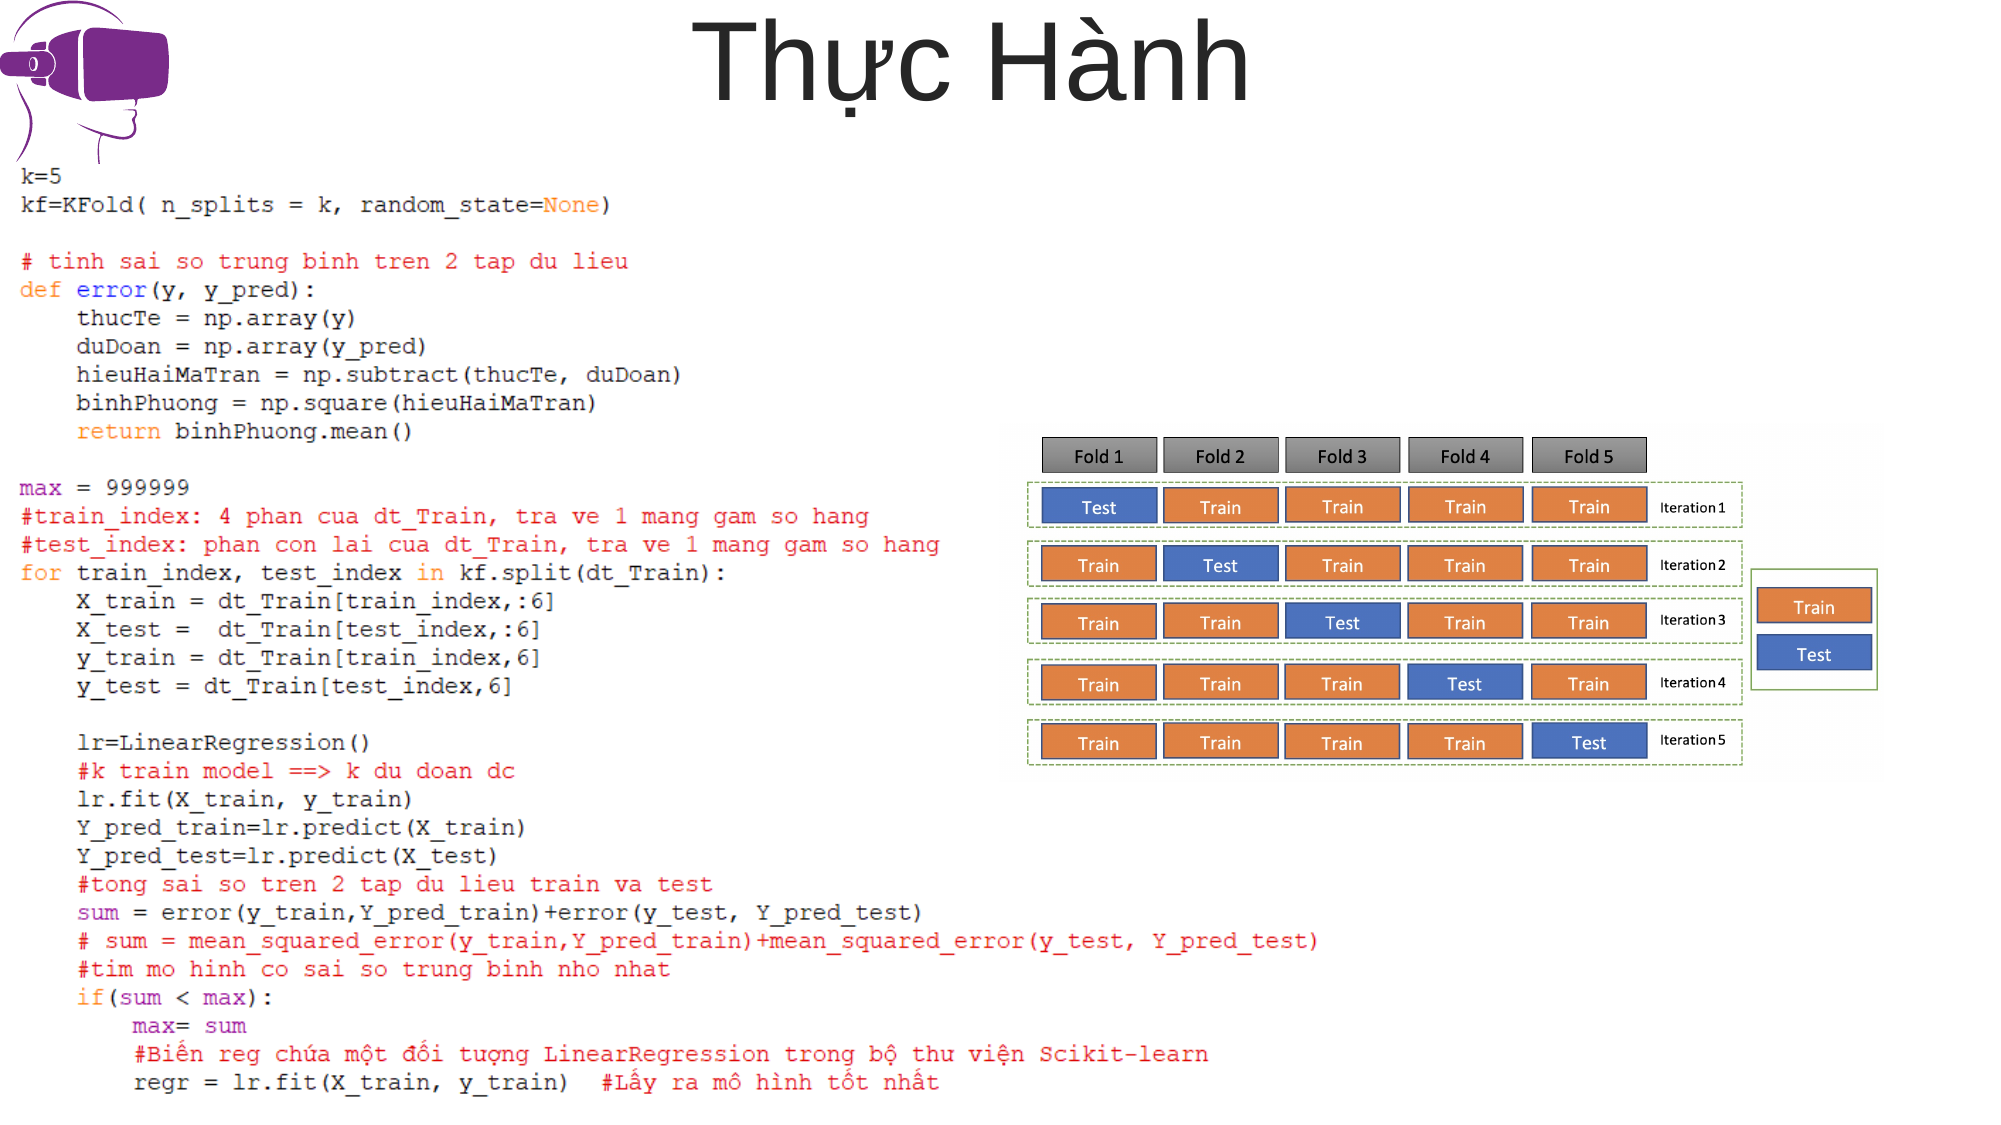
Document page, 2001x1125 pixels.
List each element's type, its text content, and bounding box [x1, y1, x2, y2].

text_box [0, 0, 169, 172]
list Thực Hành [169, 22, 1891, 107]
picture [13, 164, 1884, 1118]
